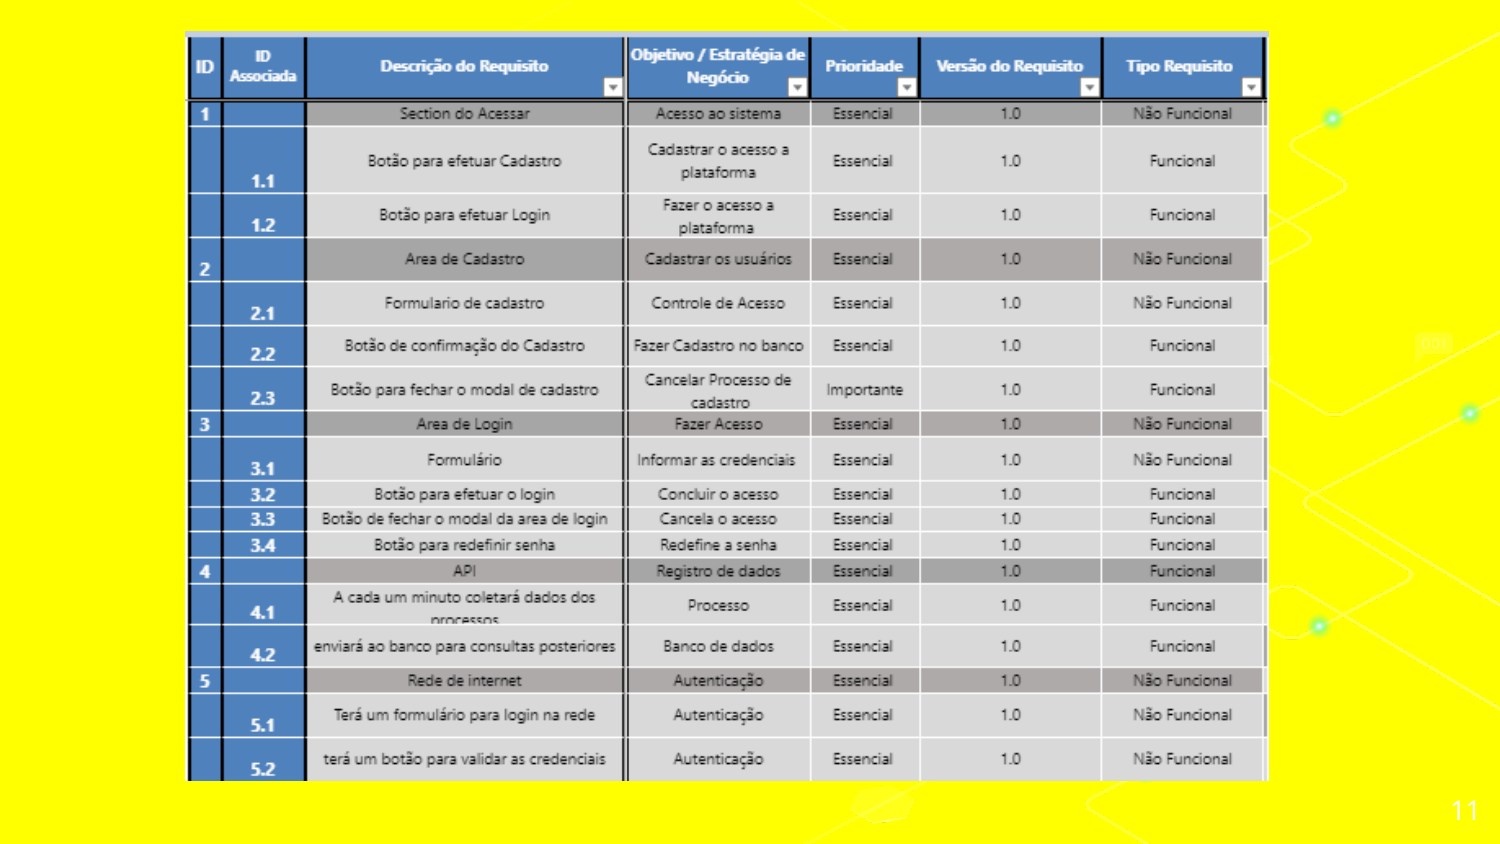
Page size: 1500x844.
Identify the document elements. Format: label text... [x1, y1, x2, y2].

picture [0, 0, 1500, 844]
slide_number 11 [1391, 779, 1482, 844]
